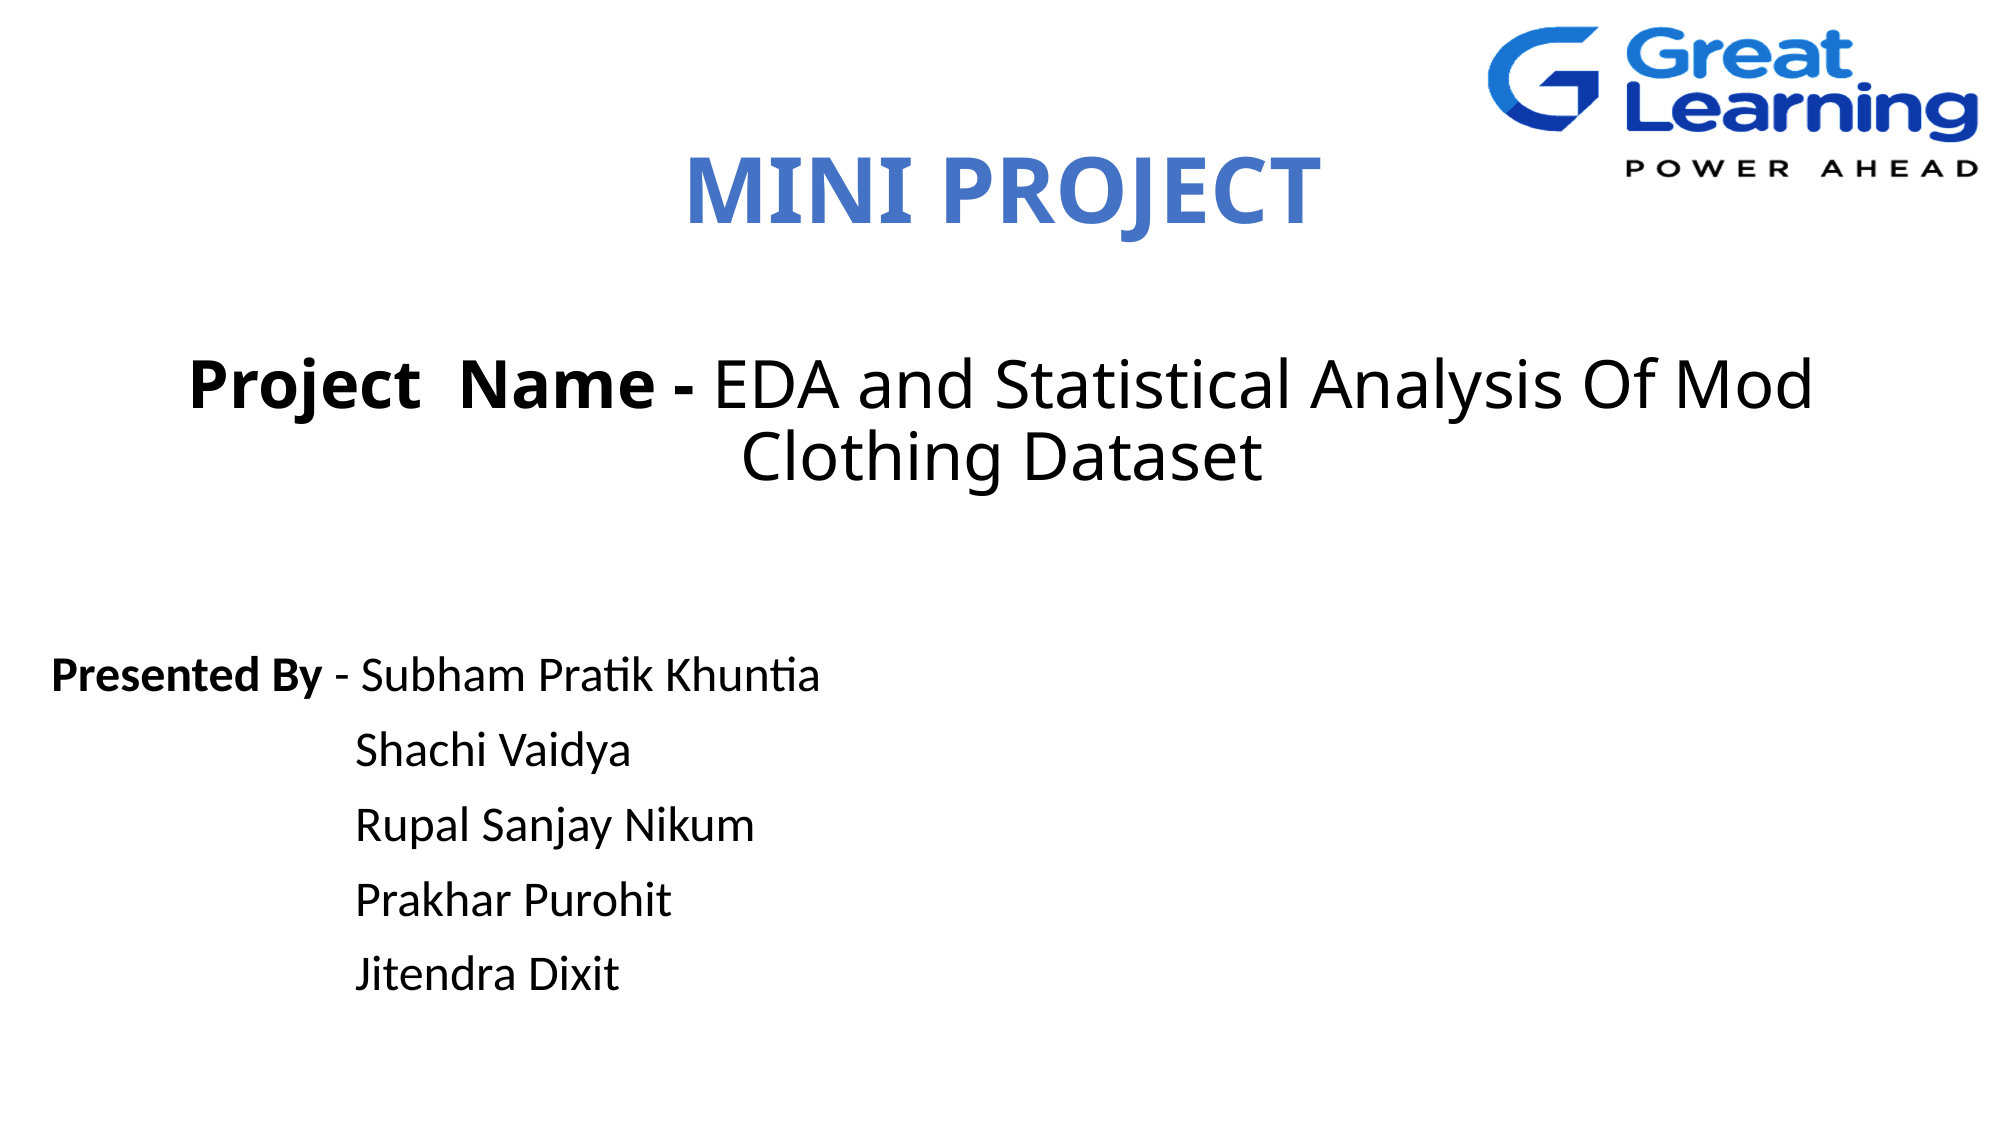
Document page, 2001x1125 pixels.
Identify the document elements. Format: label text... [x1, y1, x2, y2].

title MINI PROJECT Project Name - EDA and Statistical Analysis Of Mod Clothing Dataset [145, 184, 1860, 503]
subtitle Presented By - Subham Pratik Khuntia Shachi Vaidya Rupal Sanjay Nikum Prakhar Purohit Jitendra Dixit [36, 640, 1750, 1057]
picture [1484, 25, 1980, 179]
